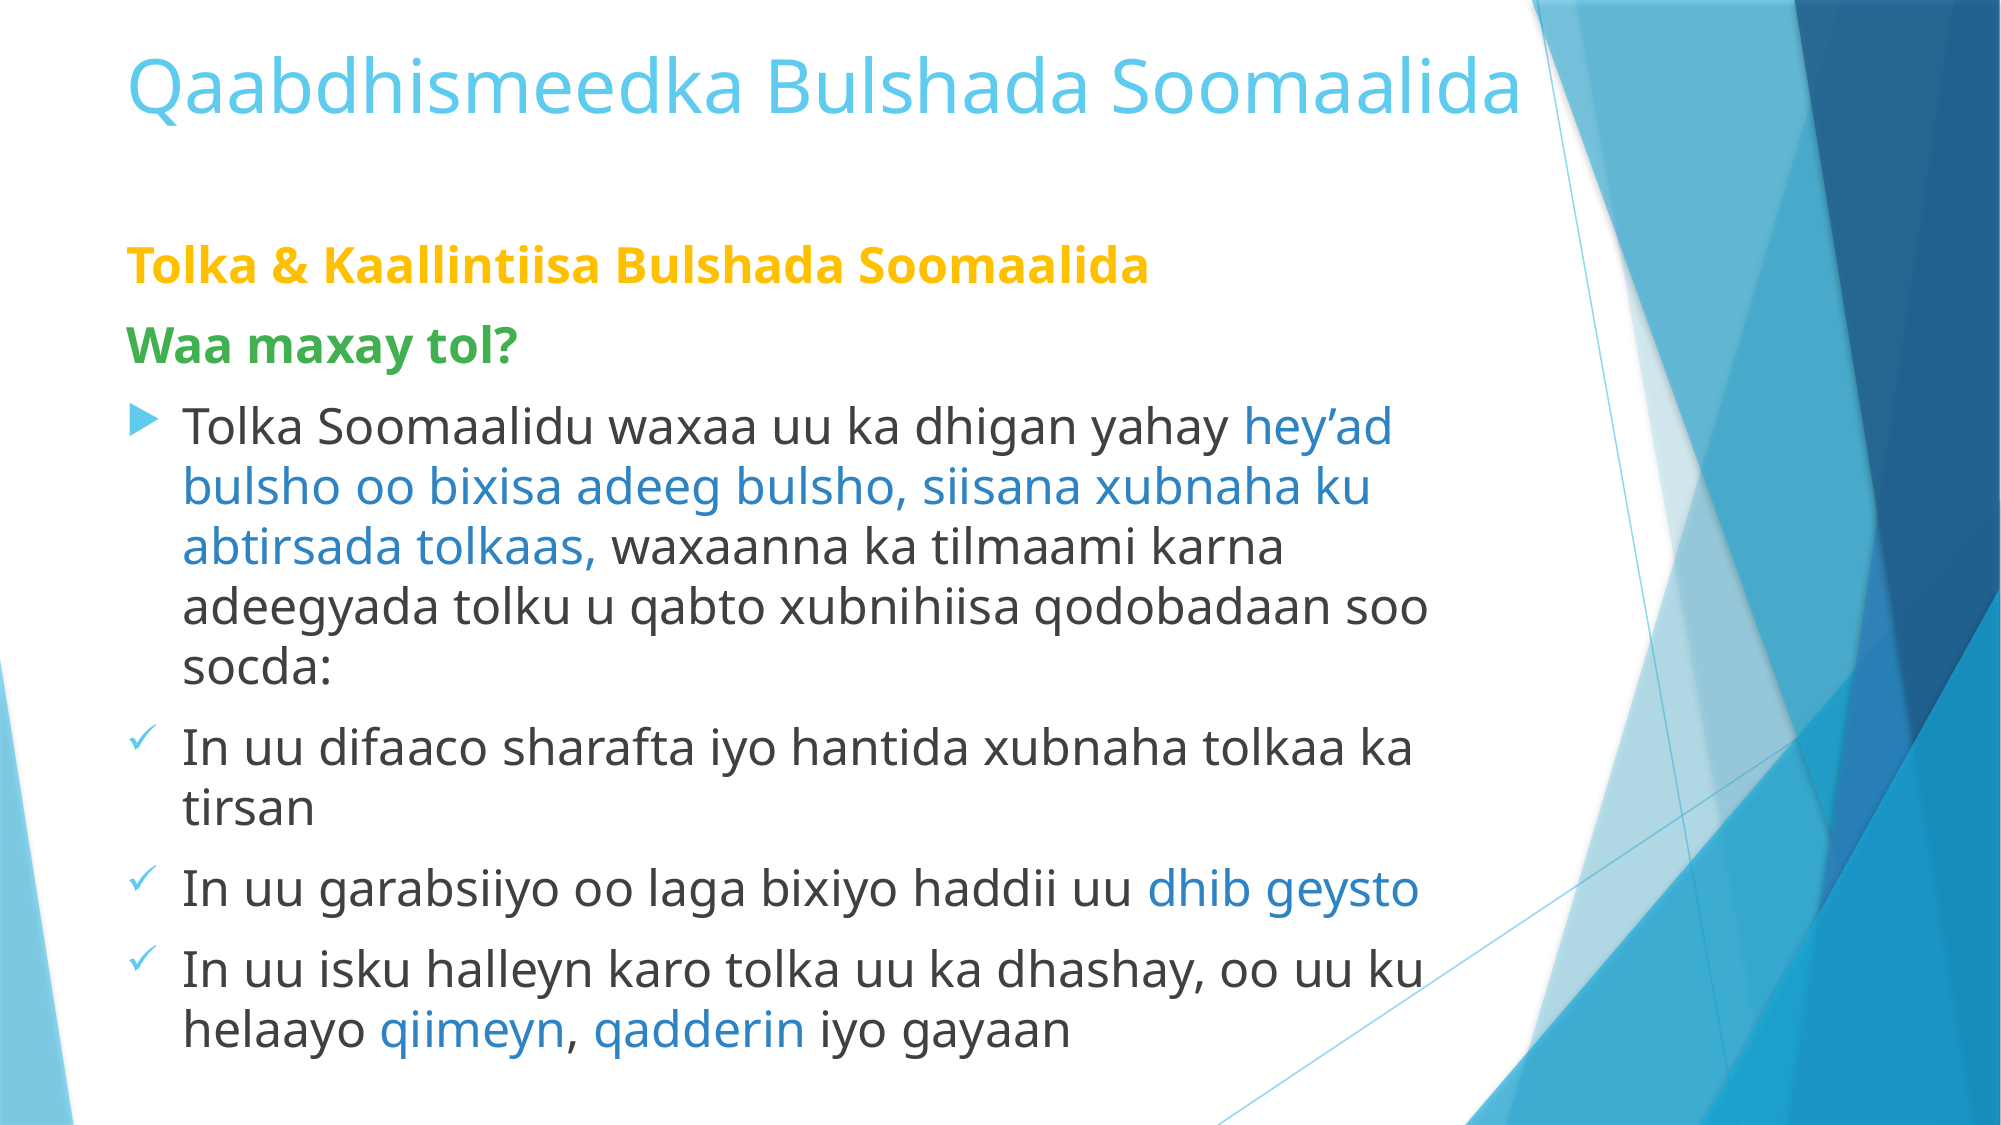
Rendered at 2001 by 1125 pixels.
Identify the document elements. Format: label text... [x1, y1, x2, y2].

list Tolka & Kaallintiisa Bulshada Soomaalida Waa maxay tol? Tolka Soomaalidu waxaa uu ka dhigan yahay hey’ad bulsho oo bixisa adeeg bulsho, siisana xubnaha ku abtirsada tolkaas, waxaanna ka tilmaami karna adeegyada tolku u qabto xubnihiisa qodobadaan soo socda: In uu difaaco sharafta iyo hantida xubnaha tolkaa ka tirsan In uu garabsiiyo oo laga bixiyo haddii uu dhib geysto In uu isku halleyn karo tolka uu ka dhashay, oo uu ku helaayo qiimeyn, qadderin iyo gayaan [111, 144, 1522, 1080]
title Qaabdhismeedka Bulshada Soomaalida [111, 31, 1612, 241]
